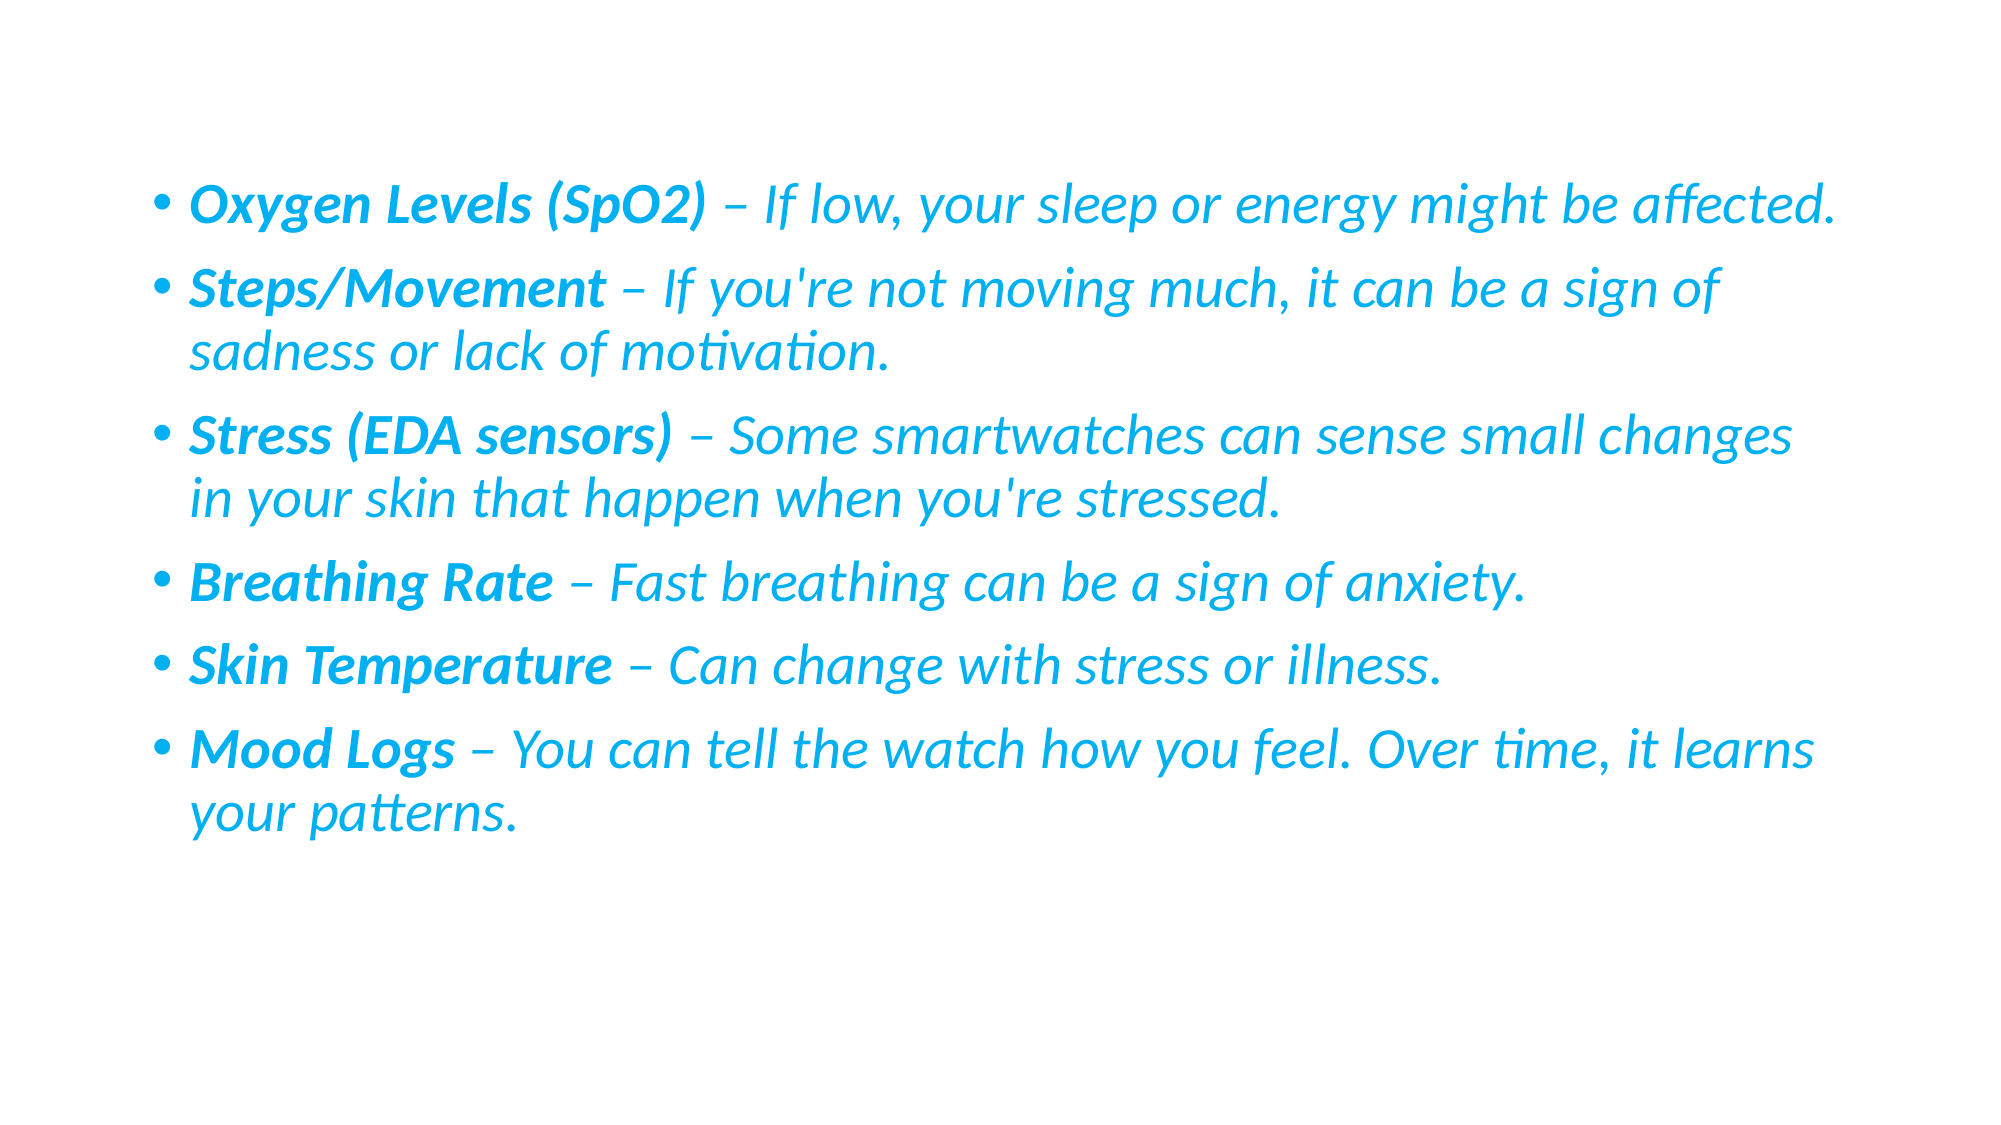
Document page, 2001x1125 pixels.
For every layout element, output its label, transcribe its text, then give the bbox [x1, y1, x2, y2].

list Oxygen Levels (SpO2) – If low, your sleep or energy might be affected. Steps/Movement – If you're not moving much, it can be a sign of sadness or lack of motivation. Stress (EDA sensors) – Some smartwatches can sense small changes in your skin that happen when you're stressed. Breathing Rate – Fast breathing can be a sign of anxiety. Skin Temperature – Can change with stress or illness. Mood Logs – You can tell the watch how you feel. Over time, it learns your patterns. [137, 166, 1863, 1014]
